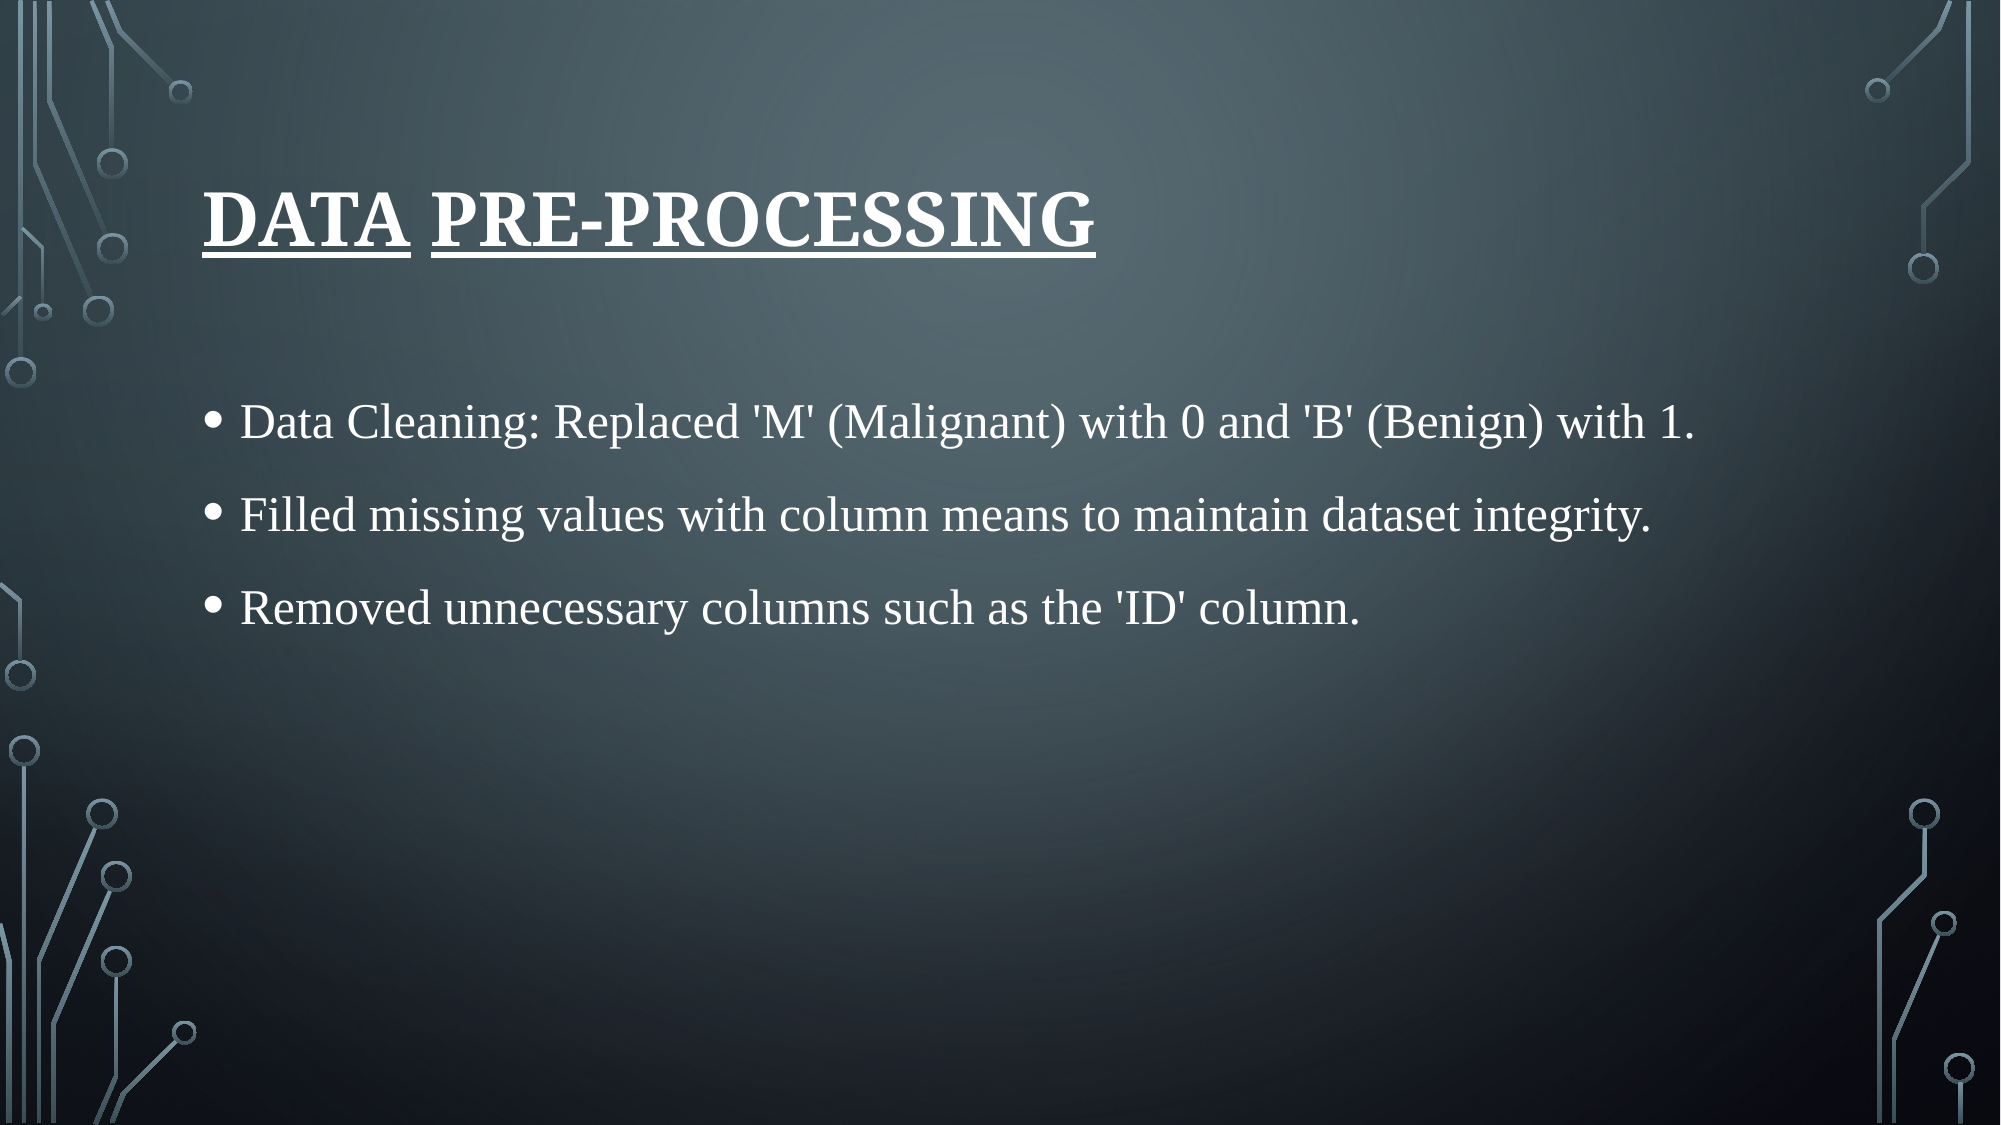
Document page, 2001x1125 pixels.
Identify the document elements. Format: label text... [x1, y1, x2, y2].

title Data Pre-processing [187, 101, 1813, 344]
list Data Cleaning: Replaced 'M' (Malignant) with 0 and 'B' (Benign) with 1. Filled missing values with column means to maintain dataset integrity. Removed unnecessary columns such as the 'ID' column. [187, 369, 1813, 950]
